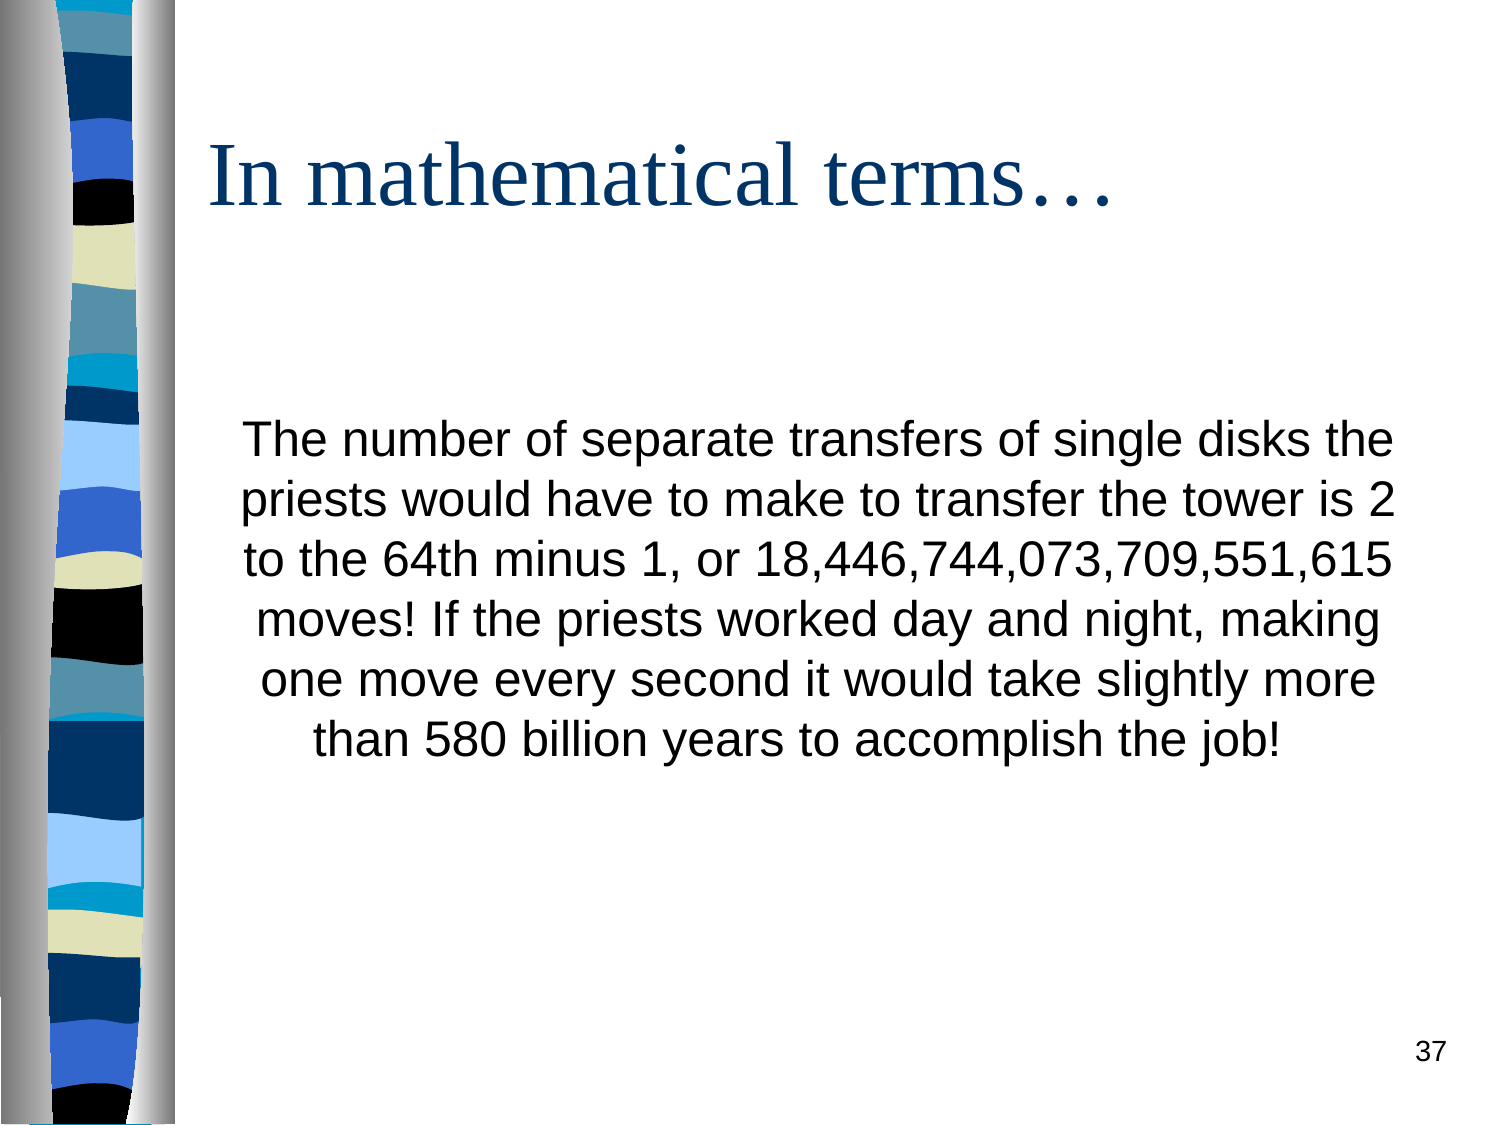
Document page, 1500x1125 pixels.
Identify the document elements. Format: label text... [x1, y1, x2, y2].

slide_number 37 [1149, 1024, 1463, 1101]
title In mathematical terms… [192, 75, 1468, 263]
text_box The number of separate transfers of single disks the priests would have to make to transfer the tower is 2 to the 64th minus 1, or 18,446,744,073,709,551,615 moves! If the priests worked day and night, making one move every second it would take slightly more than 580 billion years to accomplish the job! [207, 399, 1430, 774]
